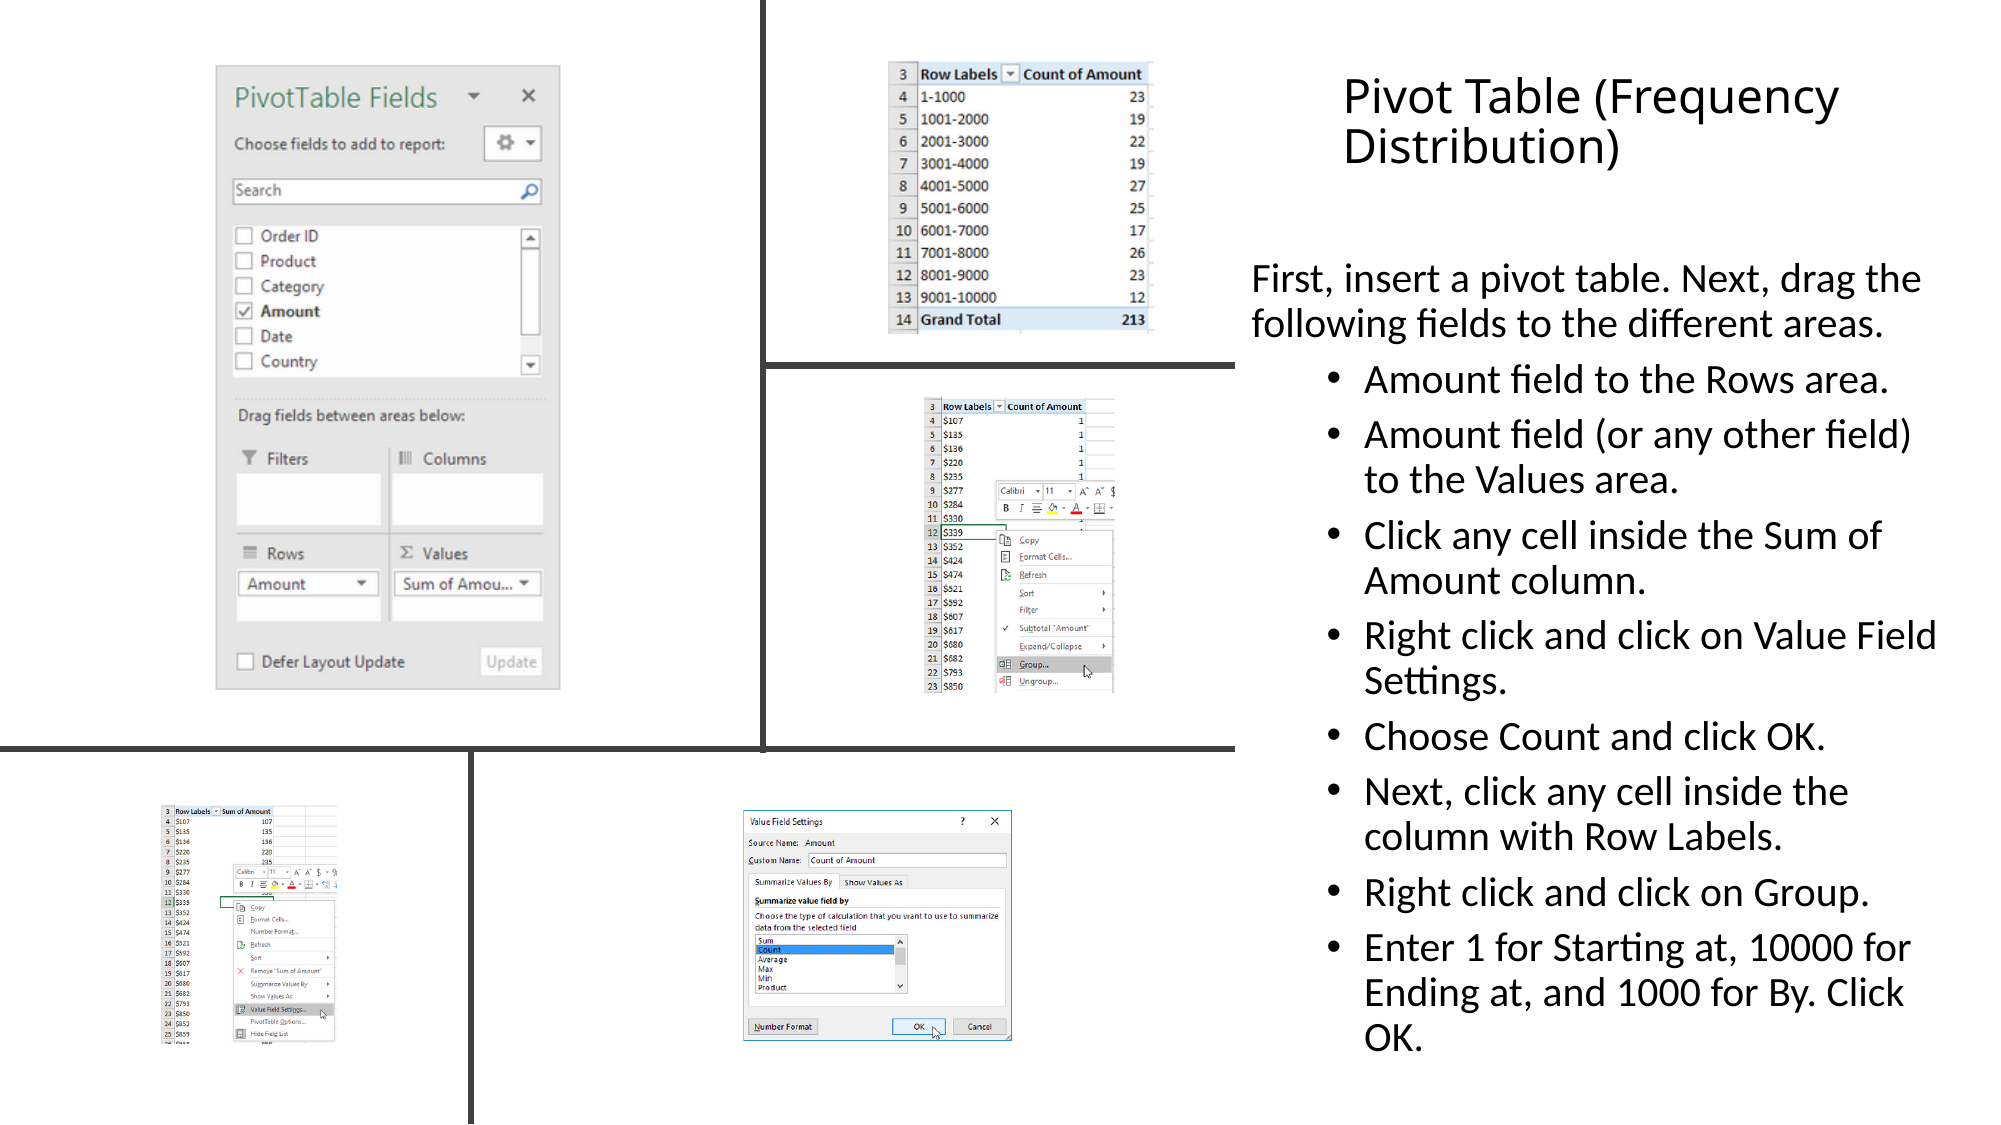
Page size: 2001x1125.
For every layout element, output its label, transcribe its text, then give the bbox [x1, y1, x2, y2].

picture [924, 397, 1115, 693]
picture [160, 805, 337, 1044]
title Pivot Table (Frequency Distribution) [1327, 49, 1875, 198]
picture [210, 61, 565, 693]
picture [887, 61, 1154, 334]
list First, insert a pivot table. Next, drag the following fields to the different areas. Amount field to the Rows area. Amount field (or any other field) to the Values area. Click any cell inside the Sum of Amount column. Right click and click on Value Field Settings. Choose Count and click OK. Next, click any cell inside the column with Row Labels. Right click and click on Group. Enter 1 for Starting at, 10000 for Ending at, and 1000 for By. Click OK. [1236, 249, 1965, 1106]
picture [739, 805, 1015, 1044]
